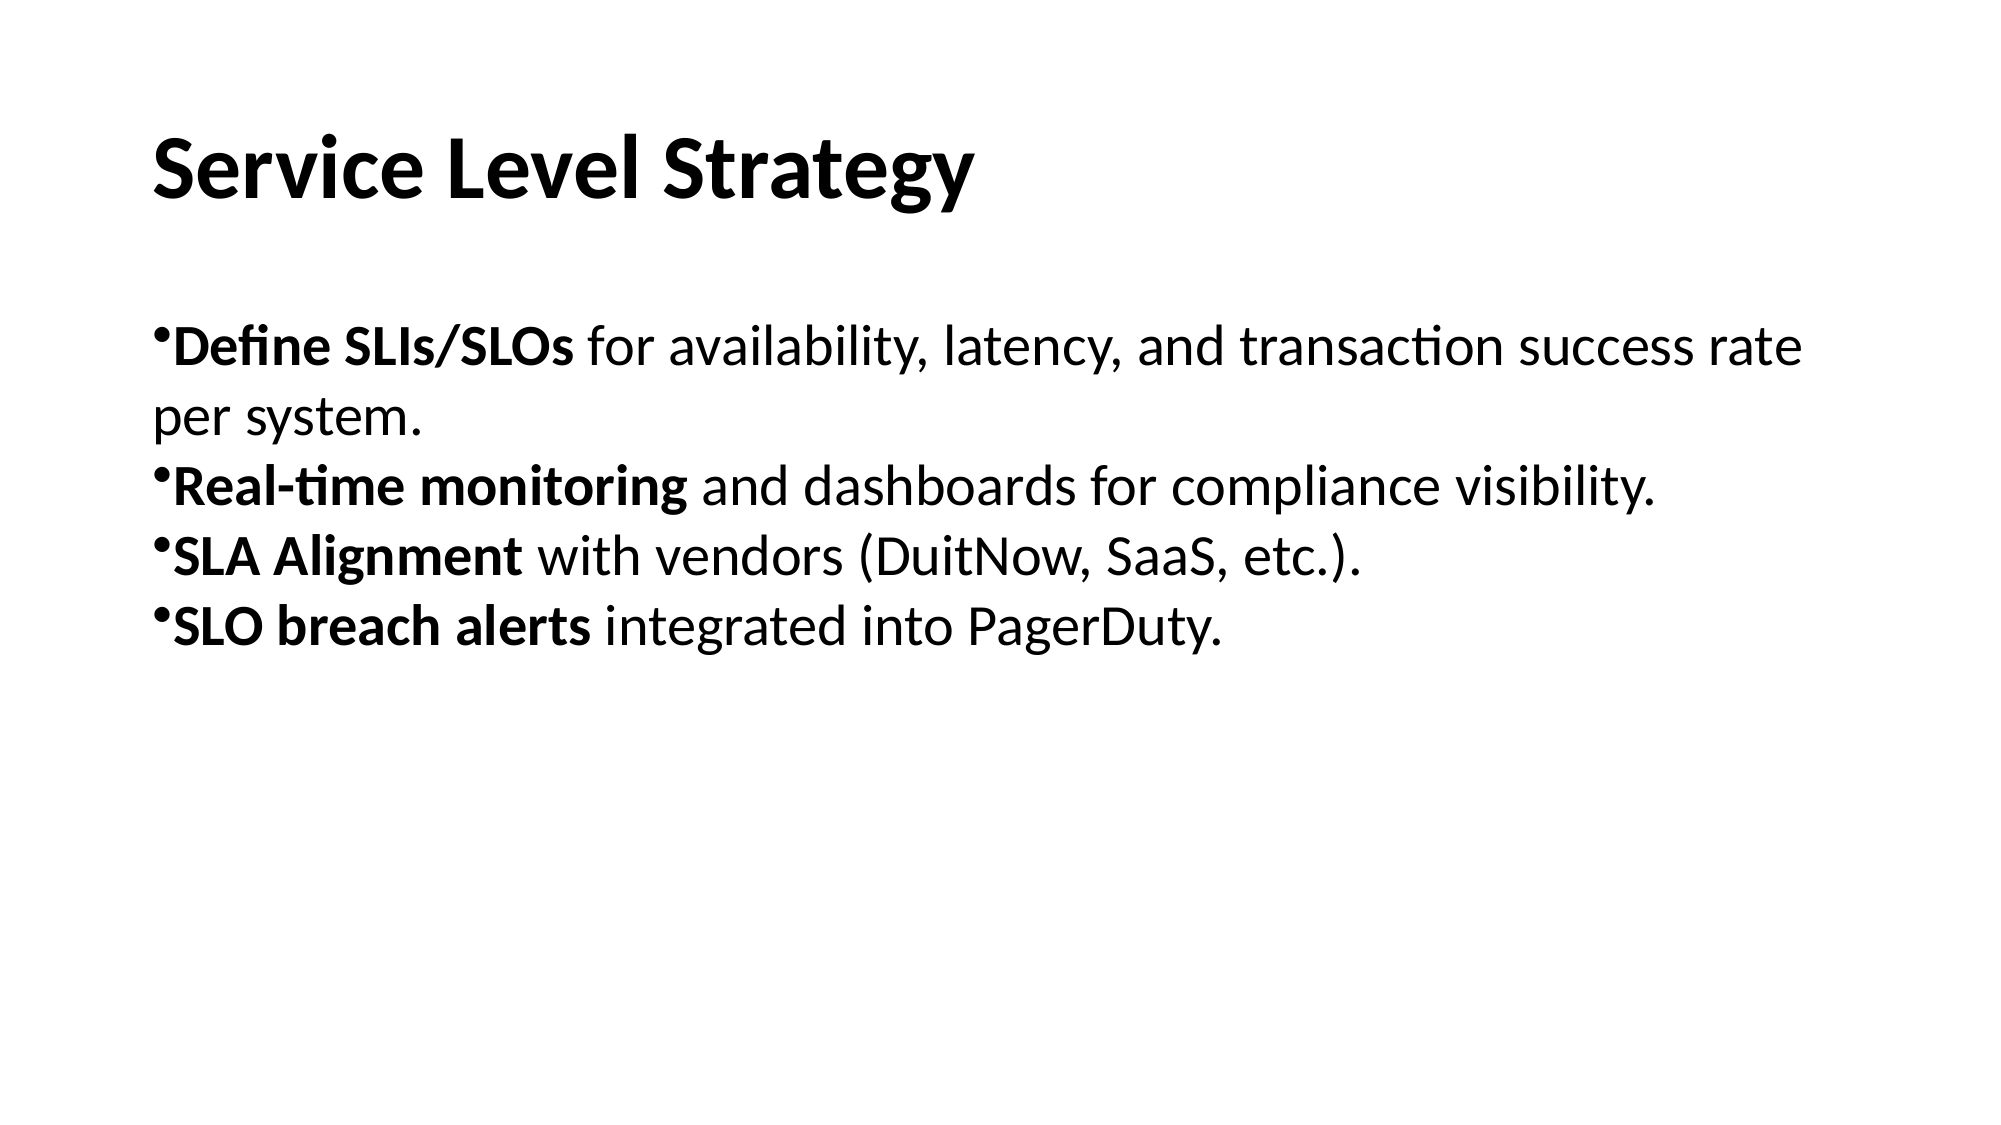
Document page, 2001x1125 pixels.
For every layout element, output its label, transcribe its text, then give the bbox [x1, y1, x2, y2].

title Service Level Strategy [137, 59, 1863, 278]
list Define SLIs/SLOs for availability, latency, and transaction success rate per system. Real-time monitoring and dashboards for compliance visibility. SLA Alignment with vendors (DuitNow, SaaS, etc.). SLO breach alerts integrated into PagerDuty. [137, 299, 1863, 1014]
